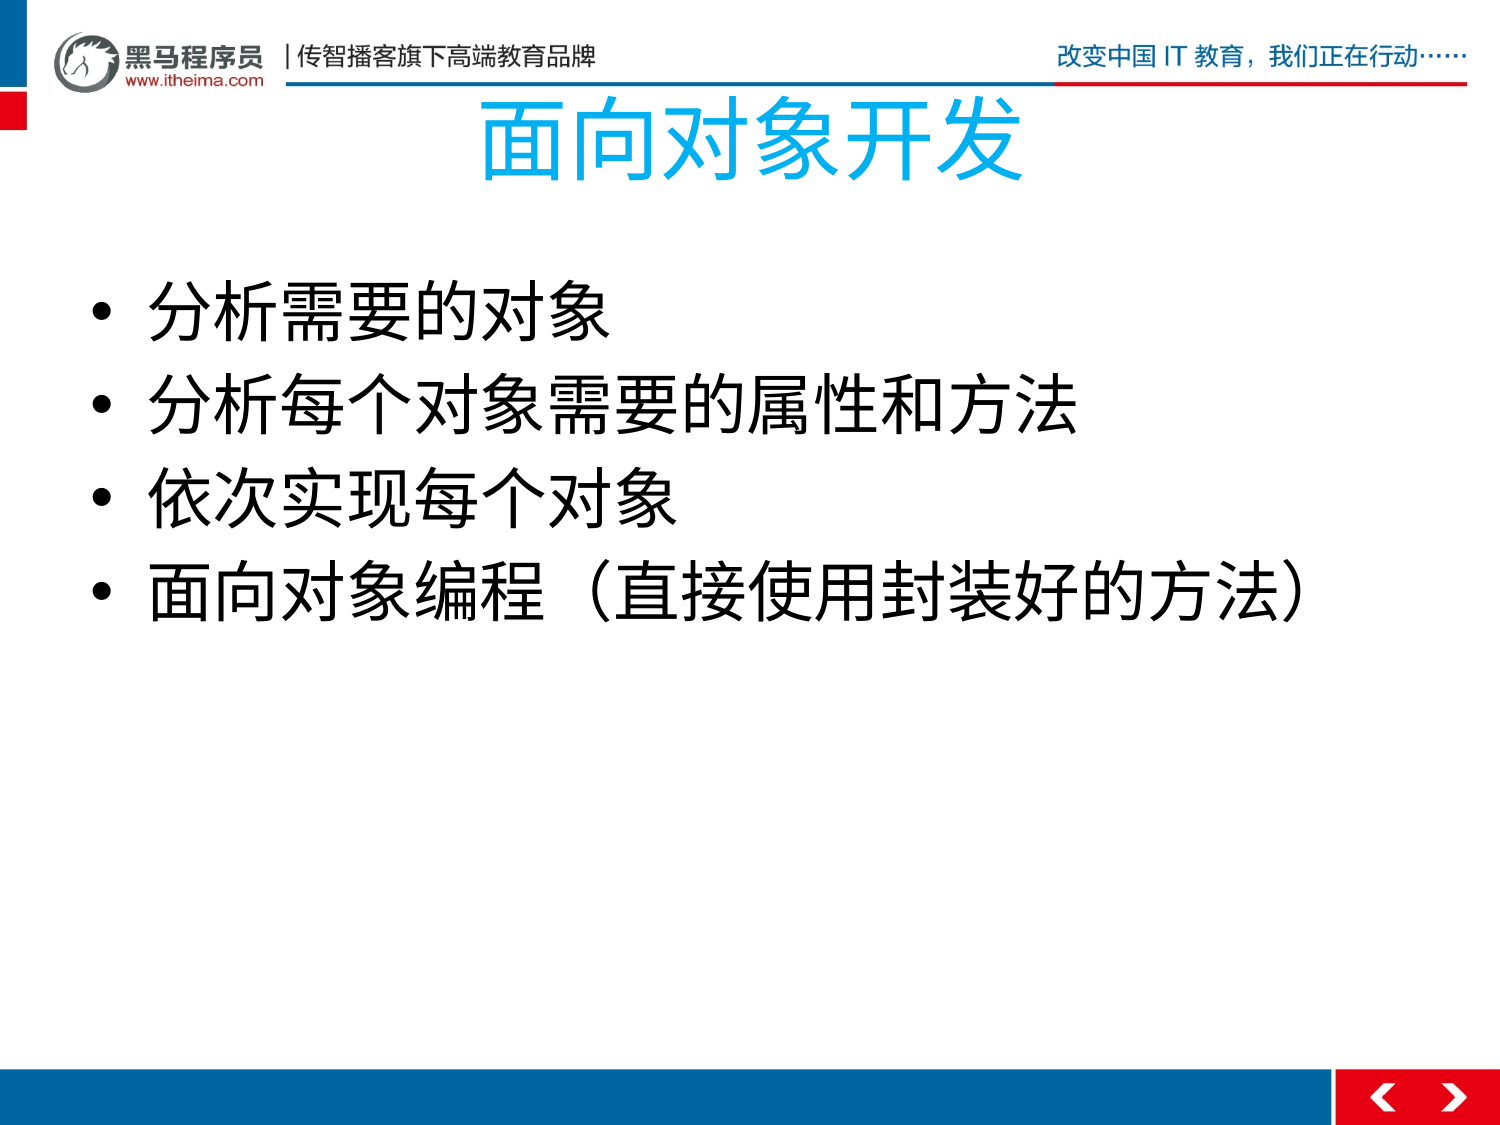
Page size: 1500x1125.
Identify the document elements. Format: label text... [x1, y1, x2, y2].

picture [0, 0, 1500, 1125]
list 分析需要的对象 分析每个对象需要的属性和方法 依次实现每个对象 面向对象编程（直接使用封装好的方法） [75, 262, 1464, 1005]
title 面向对象开发 [76, 42, 1427, 231]
